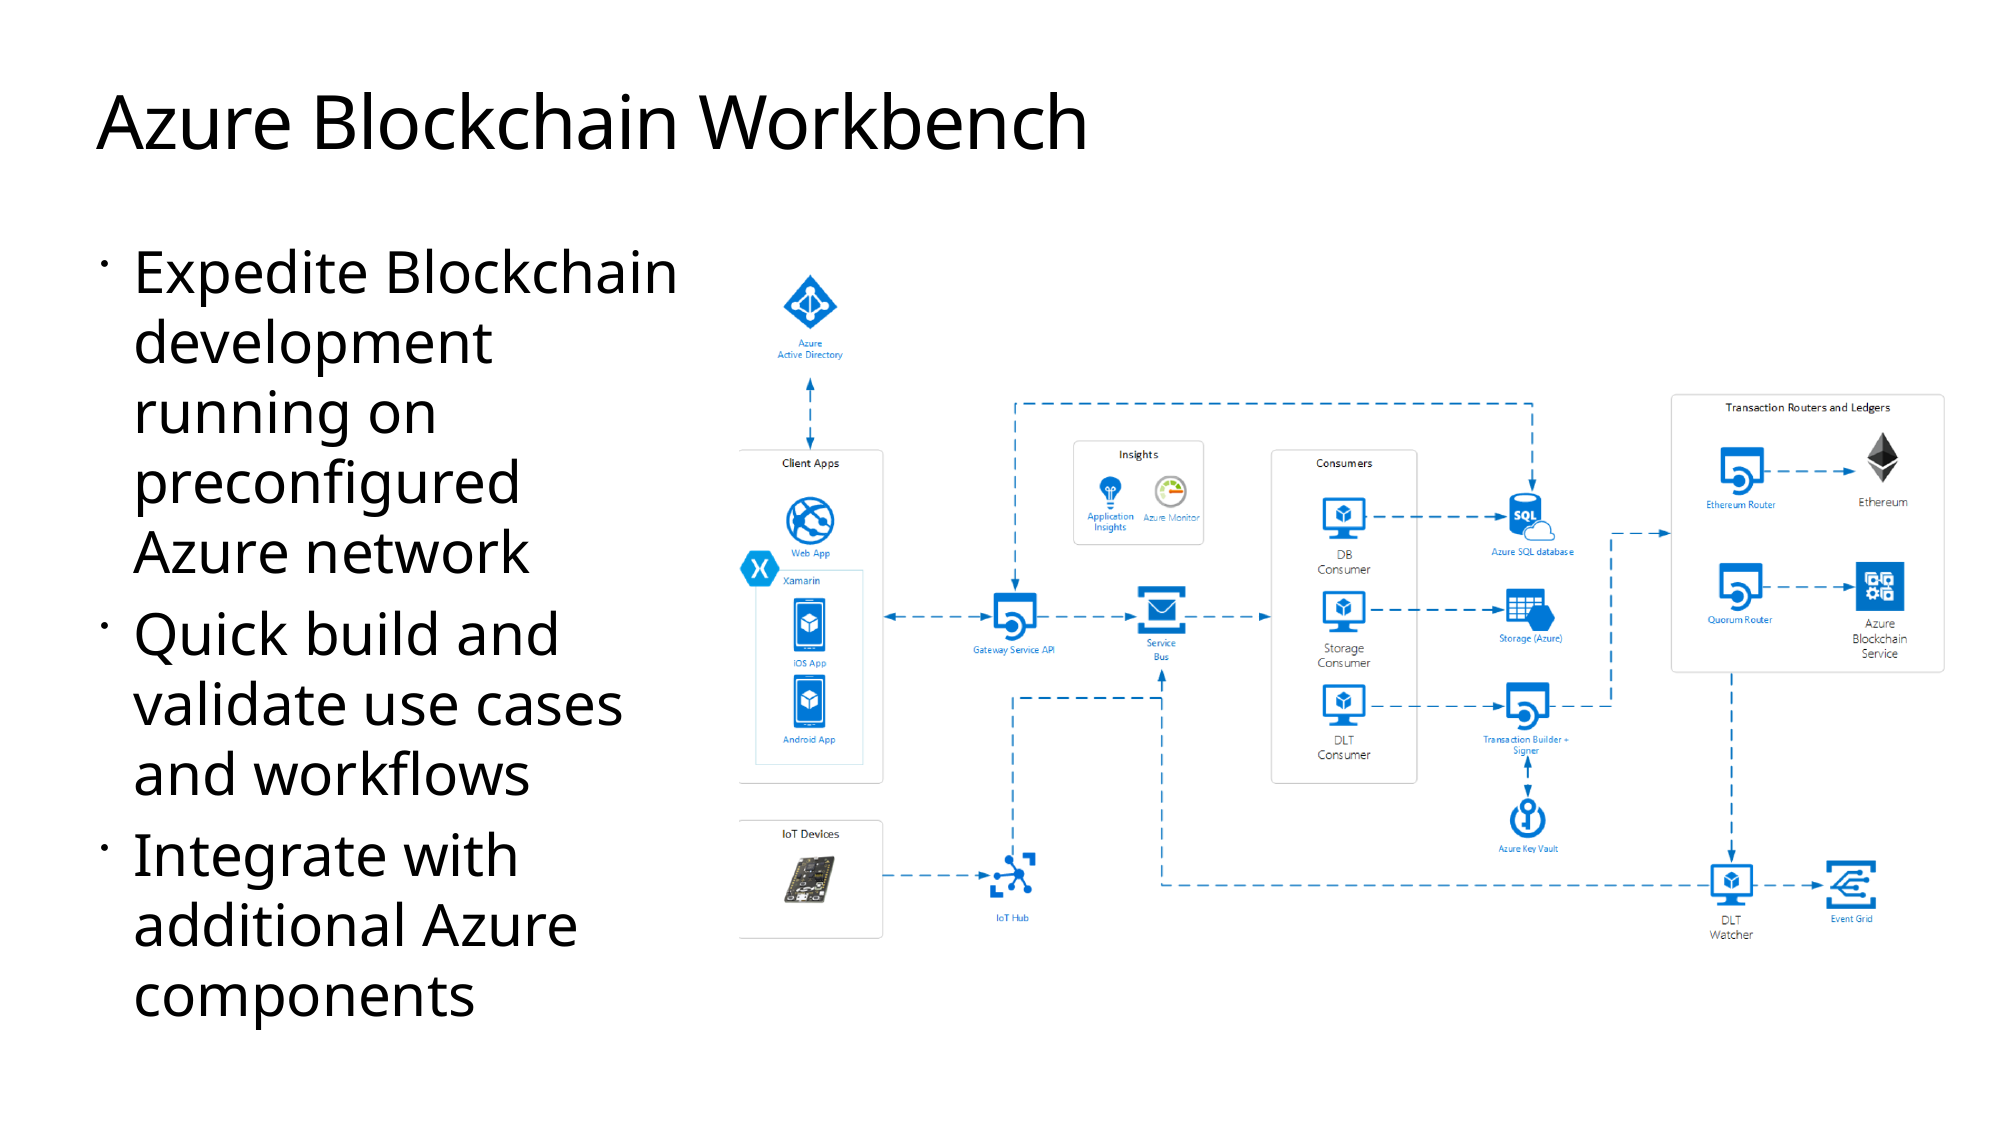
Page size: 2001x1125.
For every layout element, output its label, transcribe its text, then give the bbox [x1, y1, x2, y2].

picture [739, 261, 1947, 959]
title Azure Blockchain Workbench [96, 75, 1904, 166]
list Expedite Blockchain development running on preconfigured Azure network Quick build and validate use cases and workflows Integrate with additional Azure components [95, 235, 681, 1111]
